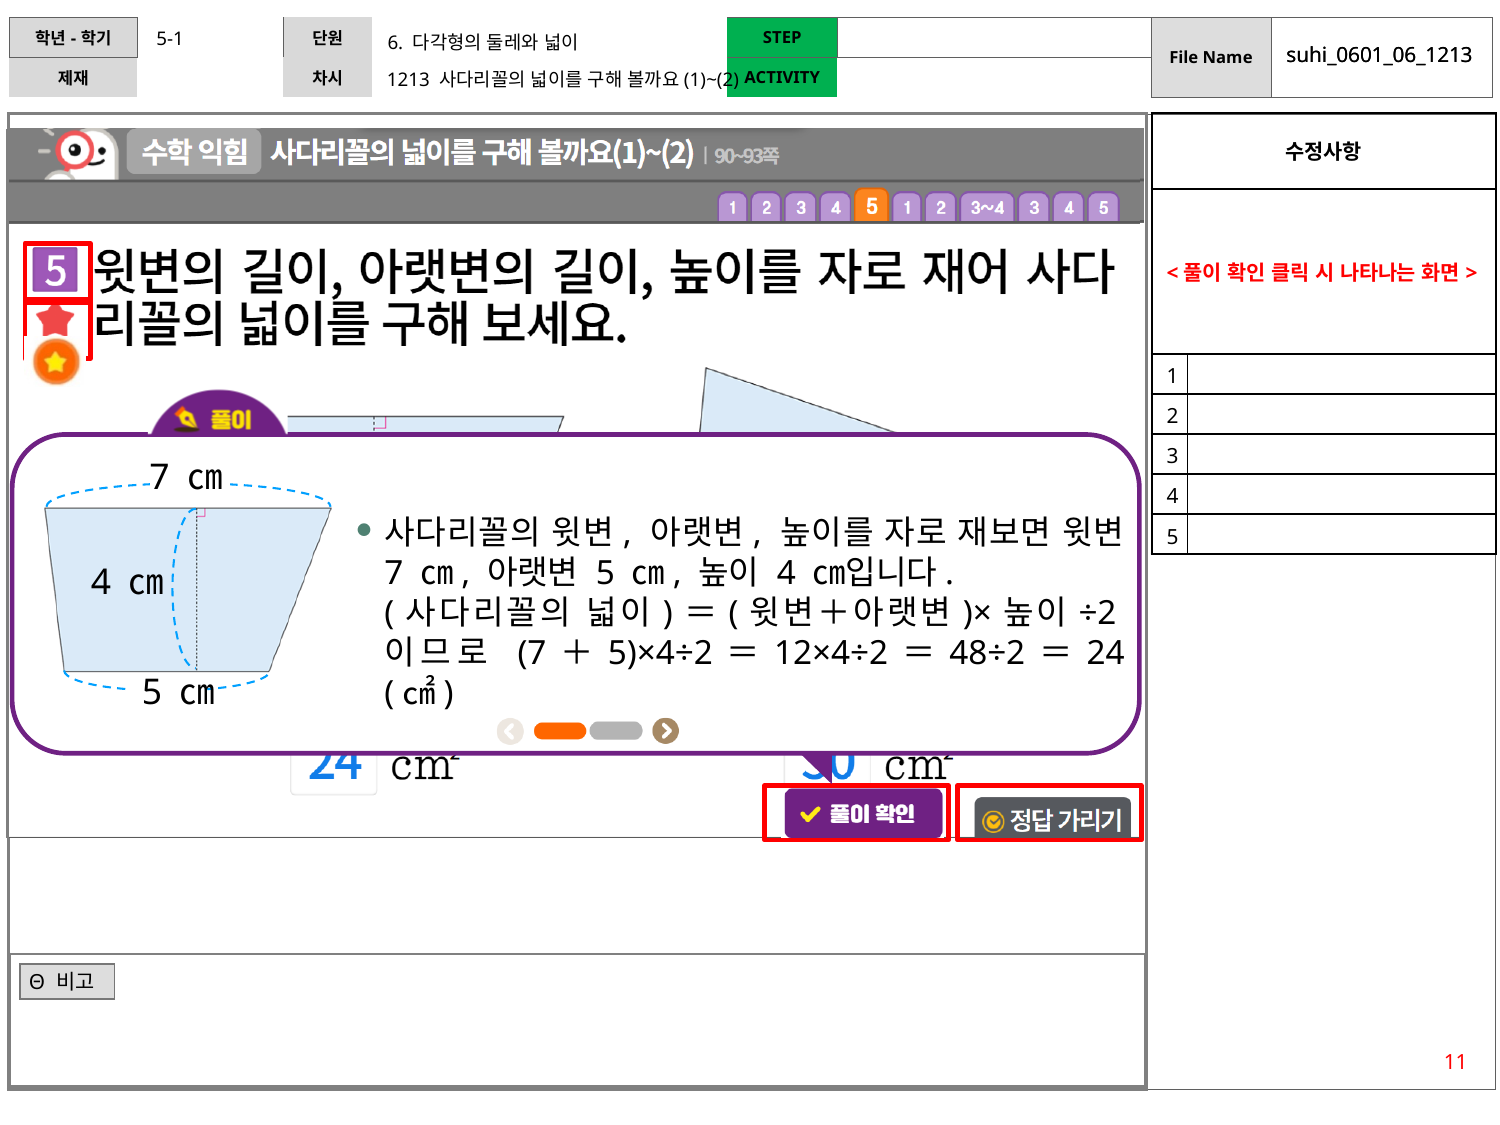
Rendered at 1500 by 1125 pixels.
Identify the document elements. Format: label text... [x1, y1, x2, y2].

table_cell [1188, 355, 1495, 393]
text_box 6. 다각형의 둘레와 넓이 [372, 23, 828, 48]
table_header 수정사항 [1153, 114, 1495, 188]
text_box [495, 716, 680, 747]
text_box 5-1 [141, 18, 284, 55]
table_cell 2 [1153, 395, 1187, 433]
table_cell [1188, 515, 1495, 553]
table_cell 5 [1153, 515, 1187, 553]
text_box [11, 386, 1140, 785]
text_box 1213 사다리꼴의 넓이를 구해 볼까요(1)~(2) [372, 60, 821, 96]
table_cell <풀이 확인 클릭 시 나타나는 화면> [1153, 190, 1495, 353]
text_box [40, 446, 336, 729]
text_box suhi_0601_06_1213 [1271, 34, 1500, 75]
table_cell 4 [1153, 475, 1187, 513]
table_cell [1188, 475, 1495, 513]
table_cell [1188, 435, 1495, 473]
picture [6, 128, 1144, 841]
table_cell [1188, 395, 1495, 433]
table_cell 3 [1153, 435, 1187, 473]
table_cell 1 [1153, 355, 1187, 393]
